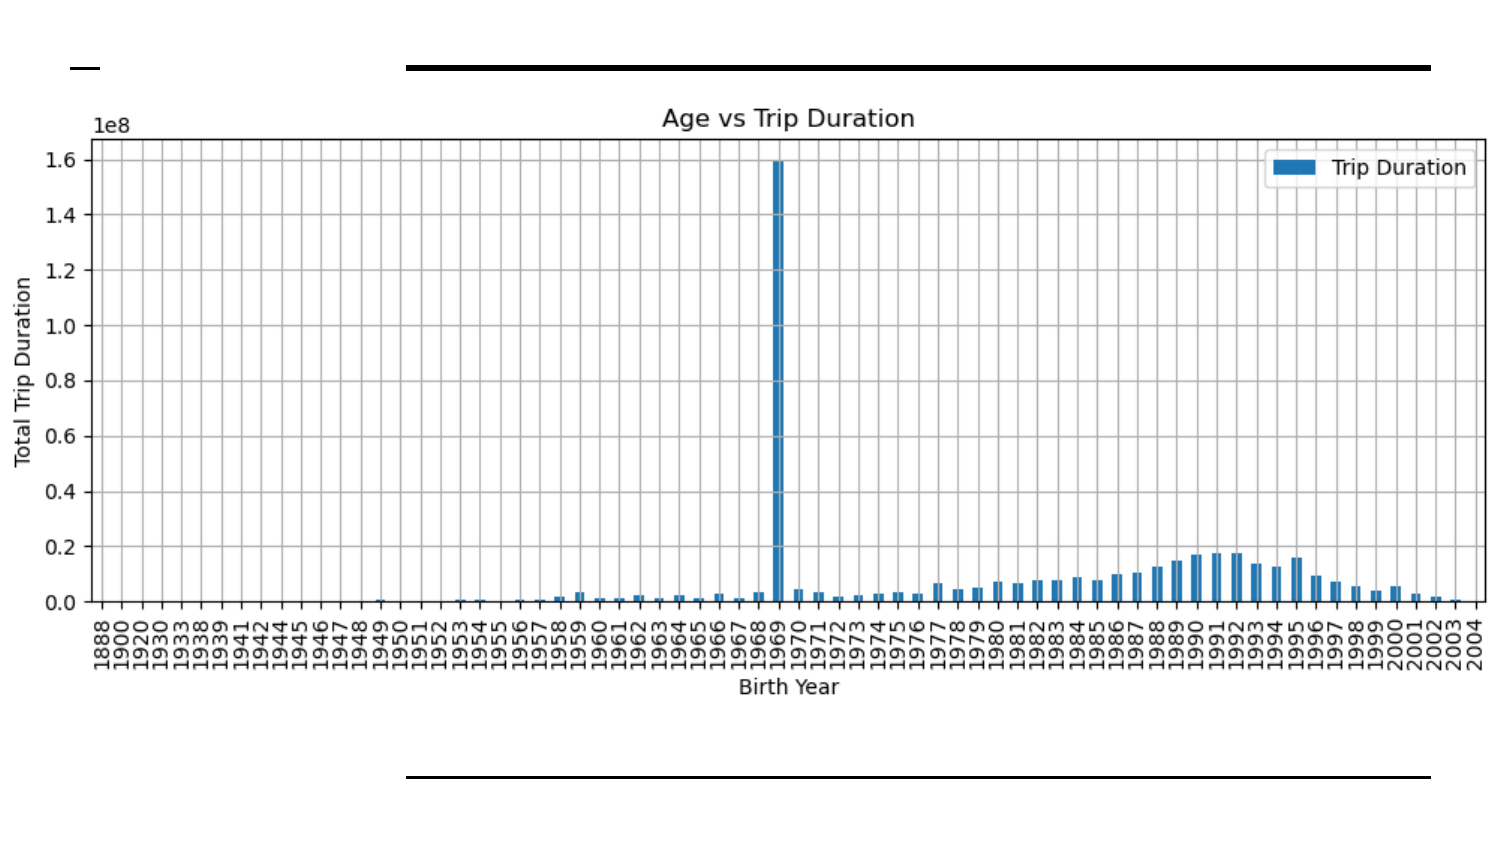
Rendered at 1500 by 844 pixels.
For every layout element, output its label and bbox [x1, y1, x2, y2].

picture [0, 94, 1500, 714]
